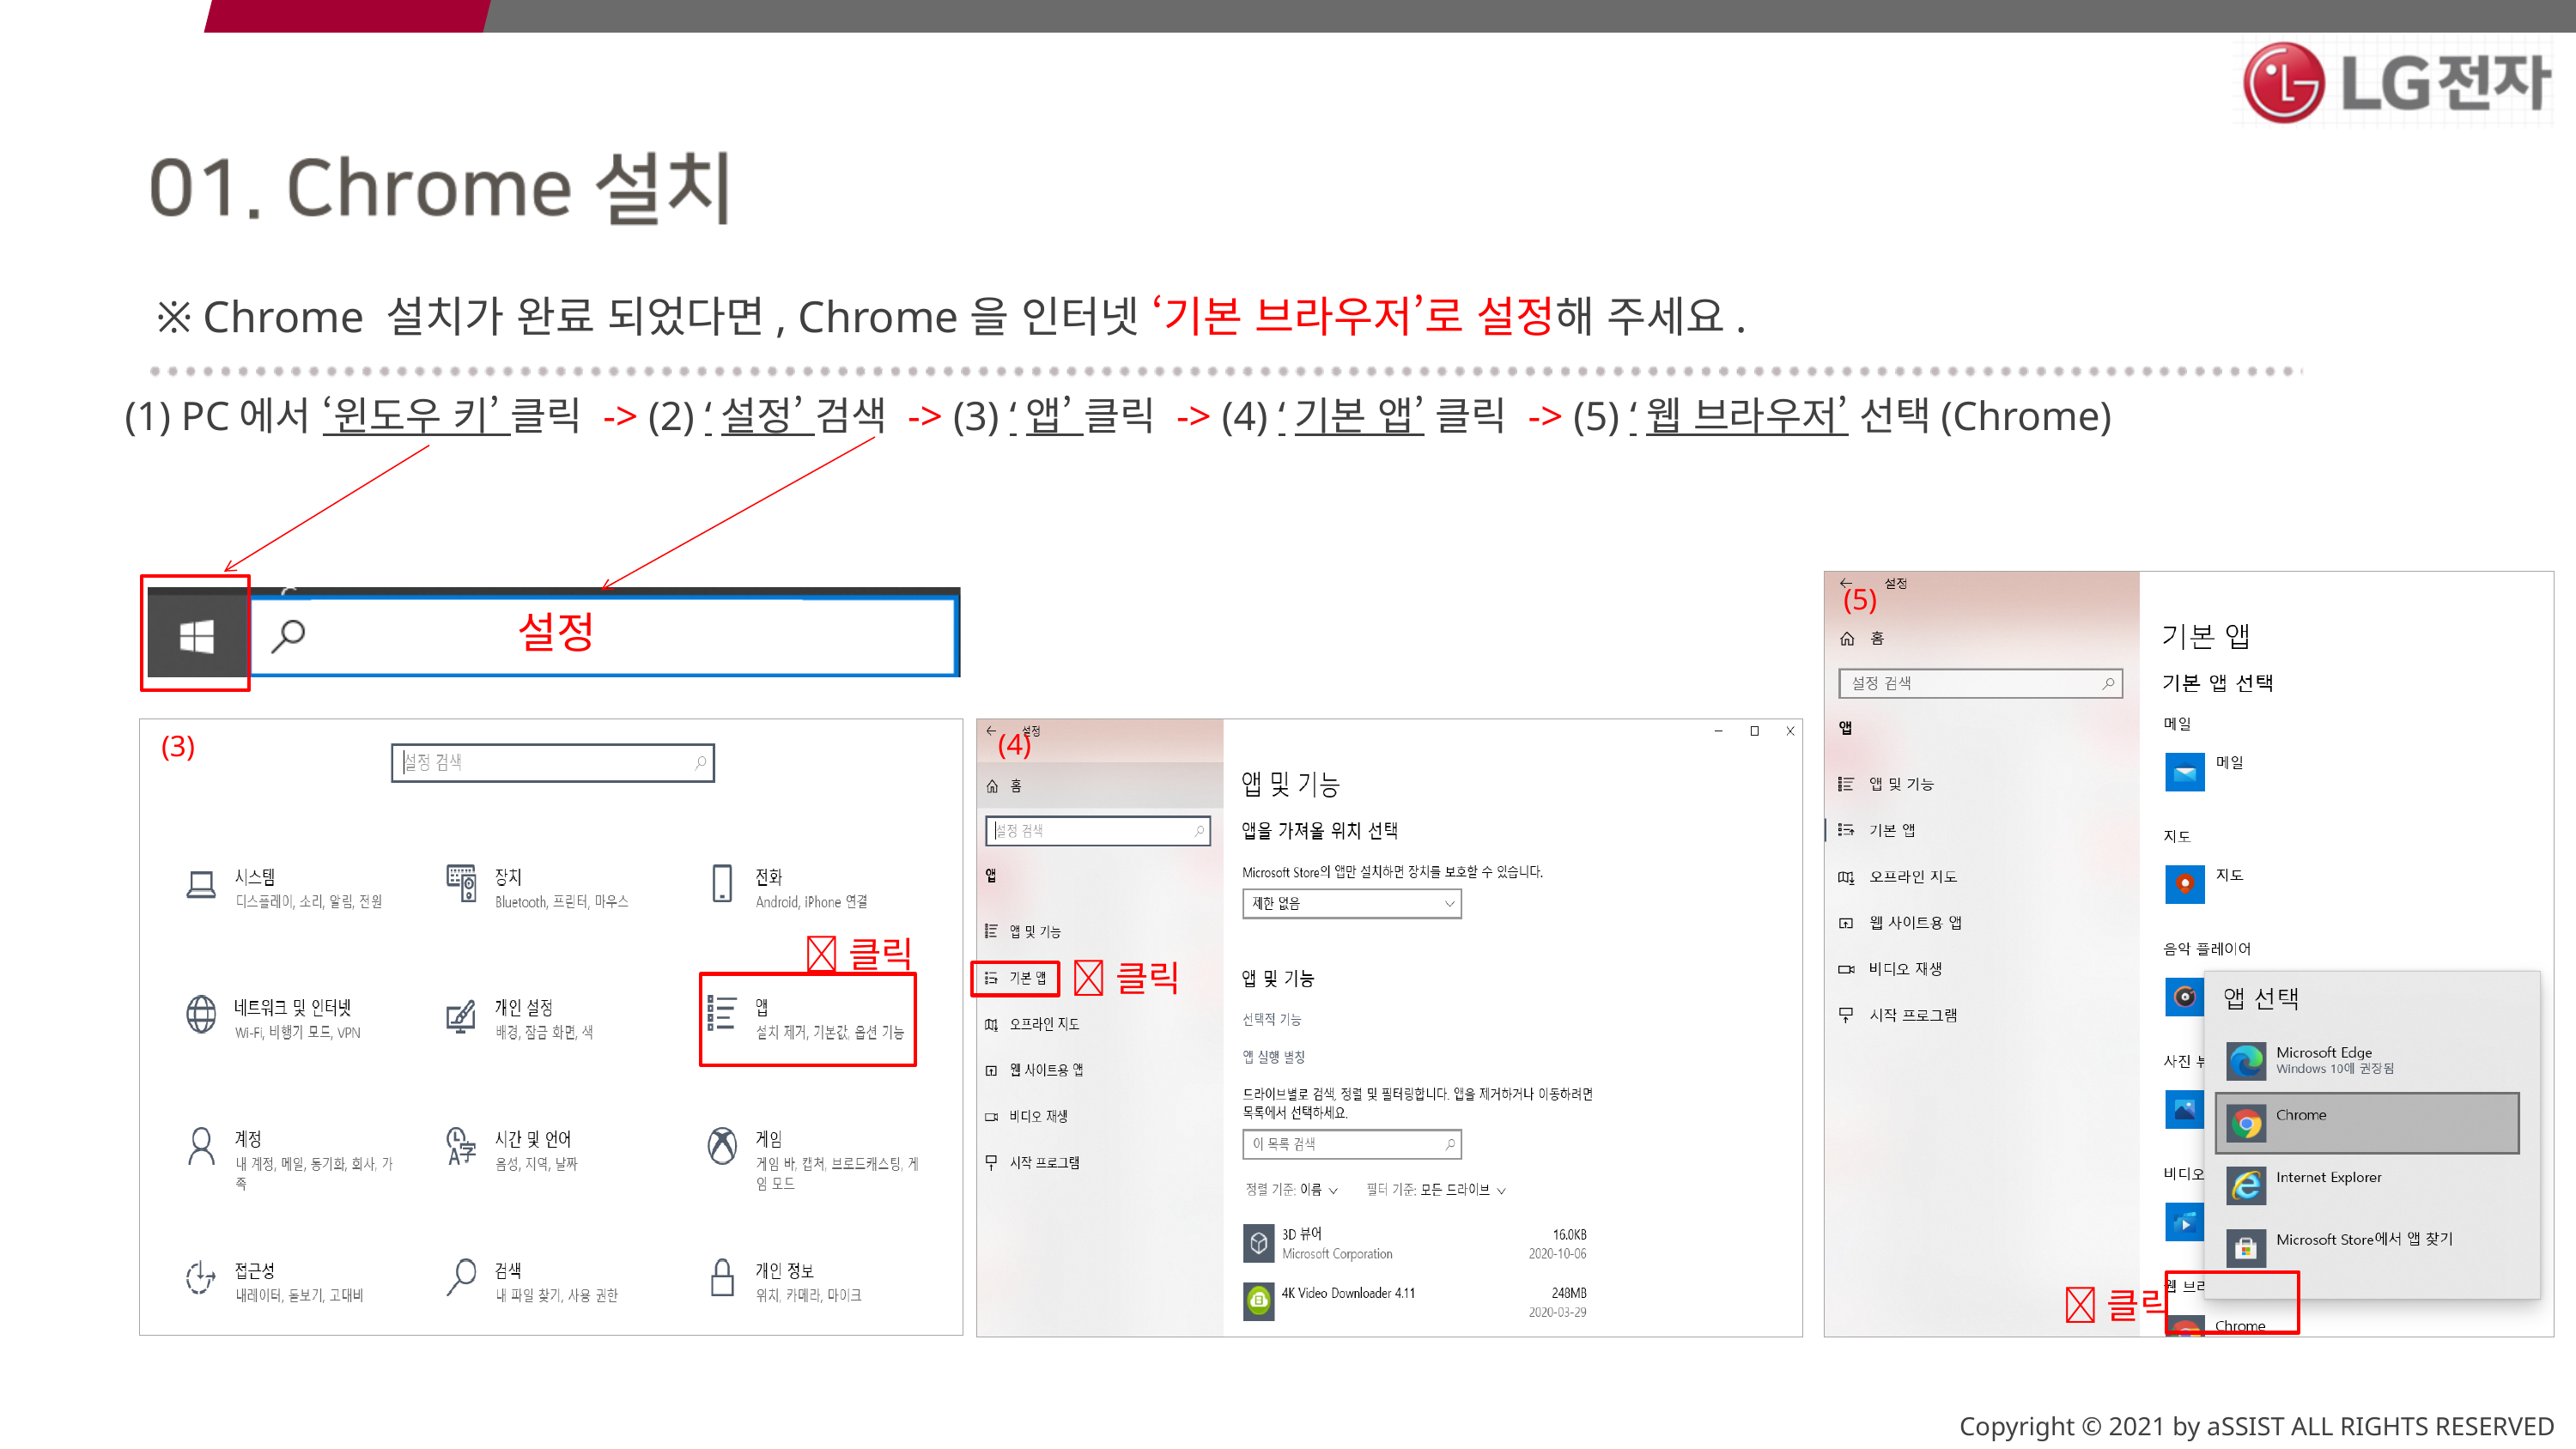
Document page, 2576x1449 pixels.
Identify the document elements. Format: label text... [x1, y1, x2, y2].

picture [139, 718, 964, 1336]
picture [1824, 571, 2555, 1337]
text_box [223, 445, 430, 573]
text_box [204, 0, 2576, 33]
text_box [600, 436, 876, 591]
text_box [147, 587, 961, 677]
picture [135, 124, 779, 264]
text_box ※ Chrome 설치가 완료 되었다면, Chrome을 인터넷 ‘기본 브라우저’로 설정해 주세요. [143, 283, 2143, 349]
text_box (1) PC에서 ‘윈도우 키’ 클릭 -> (2) ‘설정’ 검색 -> (3) ‘앱’ 클릭 -> (4) ‘기본 앱’ 클릭 -> (5) ‘웹 브라우저’ 선택(Chrome) [112, 385, 2560, 445]
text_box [147, 358, 2304, 386]
picture [976, 718, 1804, 1337]
text_box Copyright © 2021 by aSSIST ALL RIGHTS RESERVED [936, 1395, 2569, 1447]
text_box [2232, 42, 2555, 130]
text_box [140, 574, 251, 692]
